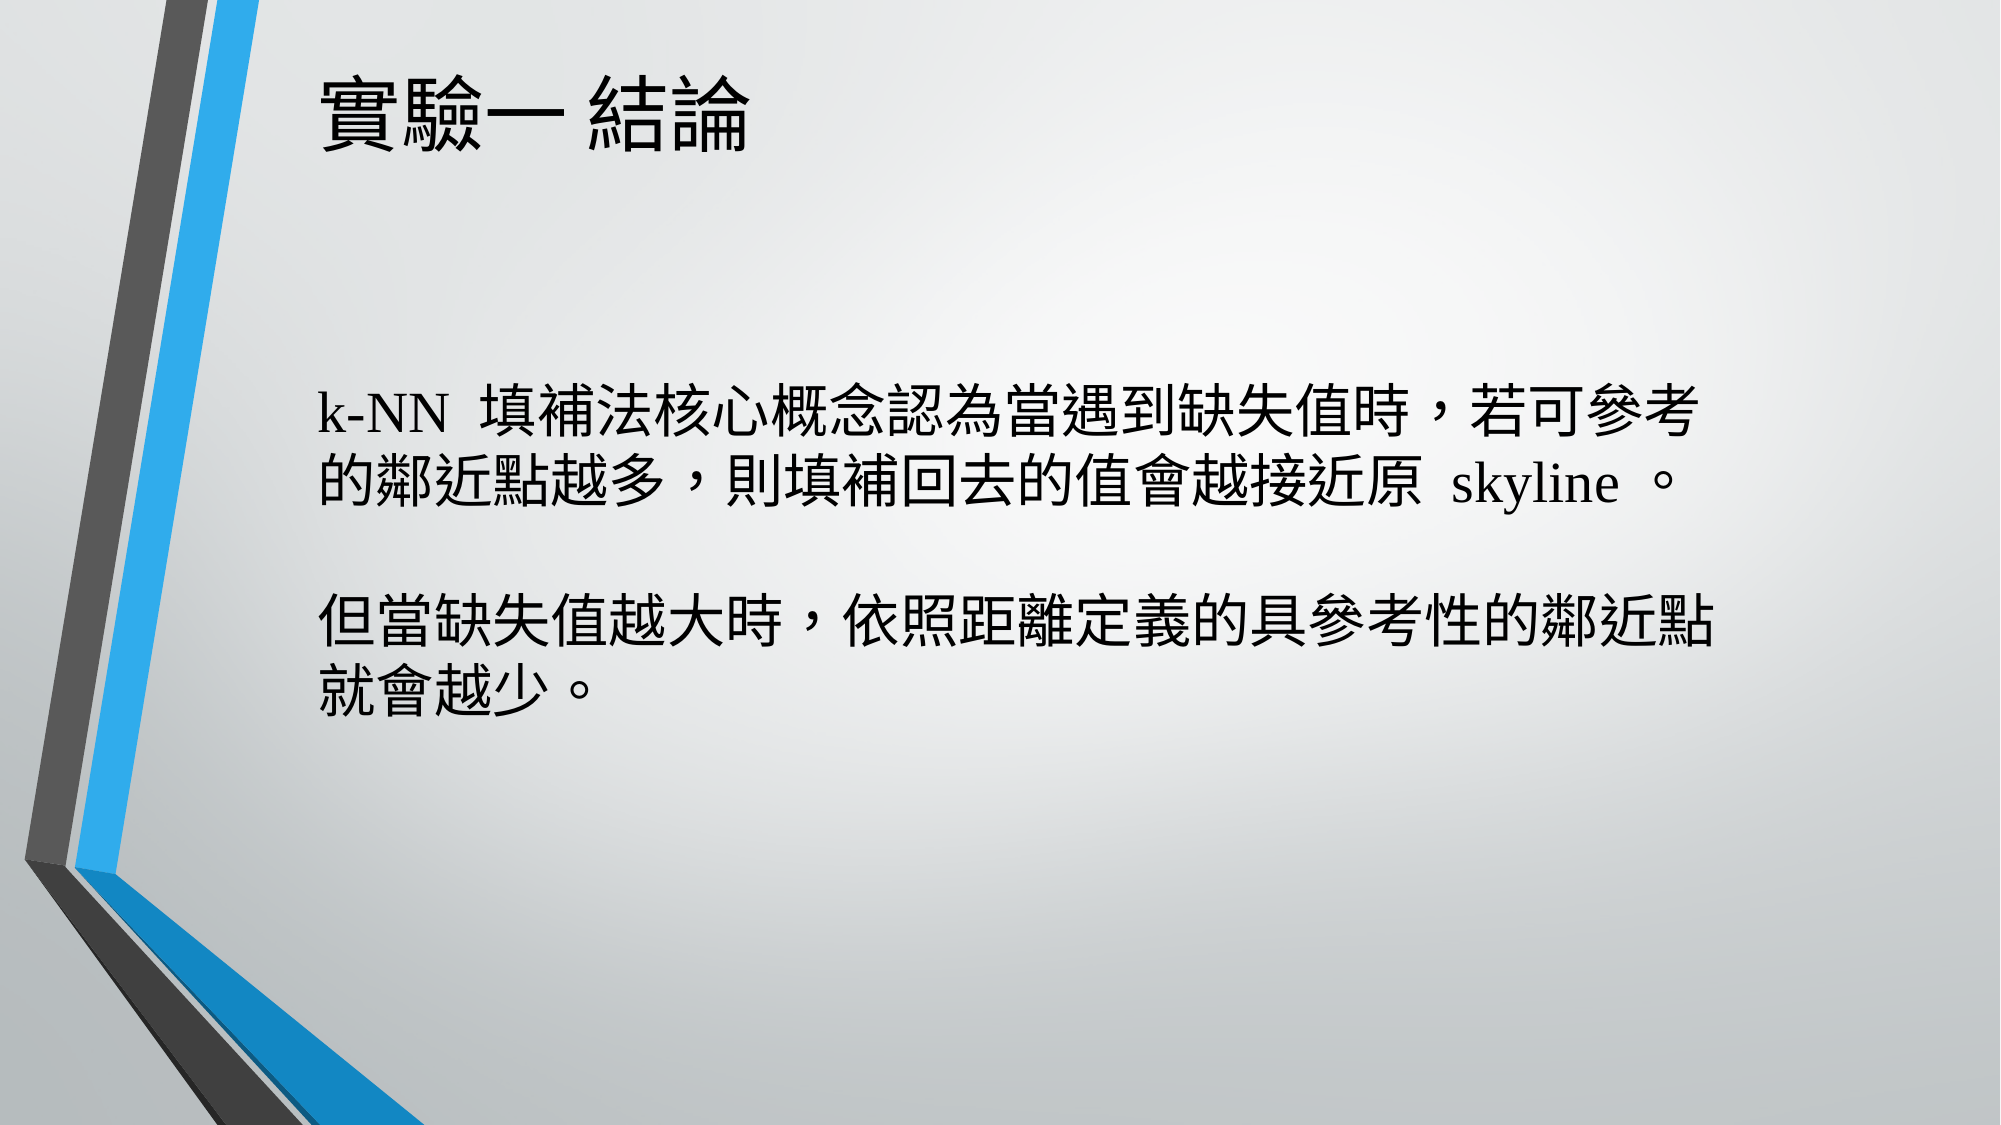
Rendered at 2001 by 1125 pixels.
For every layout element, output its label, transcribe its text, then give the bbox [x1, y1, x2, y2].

text_box k-NN 填補法核心概念認為當遇到缺失值時，若可參考的鄰近點越多，則填補回去的值會越接近原 skyline。 但當缺失值越大時，依照距離定義的具參考性的鄰近點就會越少。 [303, 367, 1755, 732]
text_box 實驗一 結論 [303, 54, 1857, 170]
